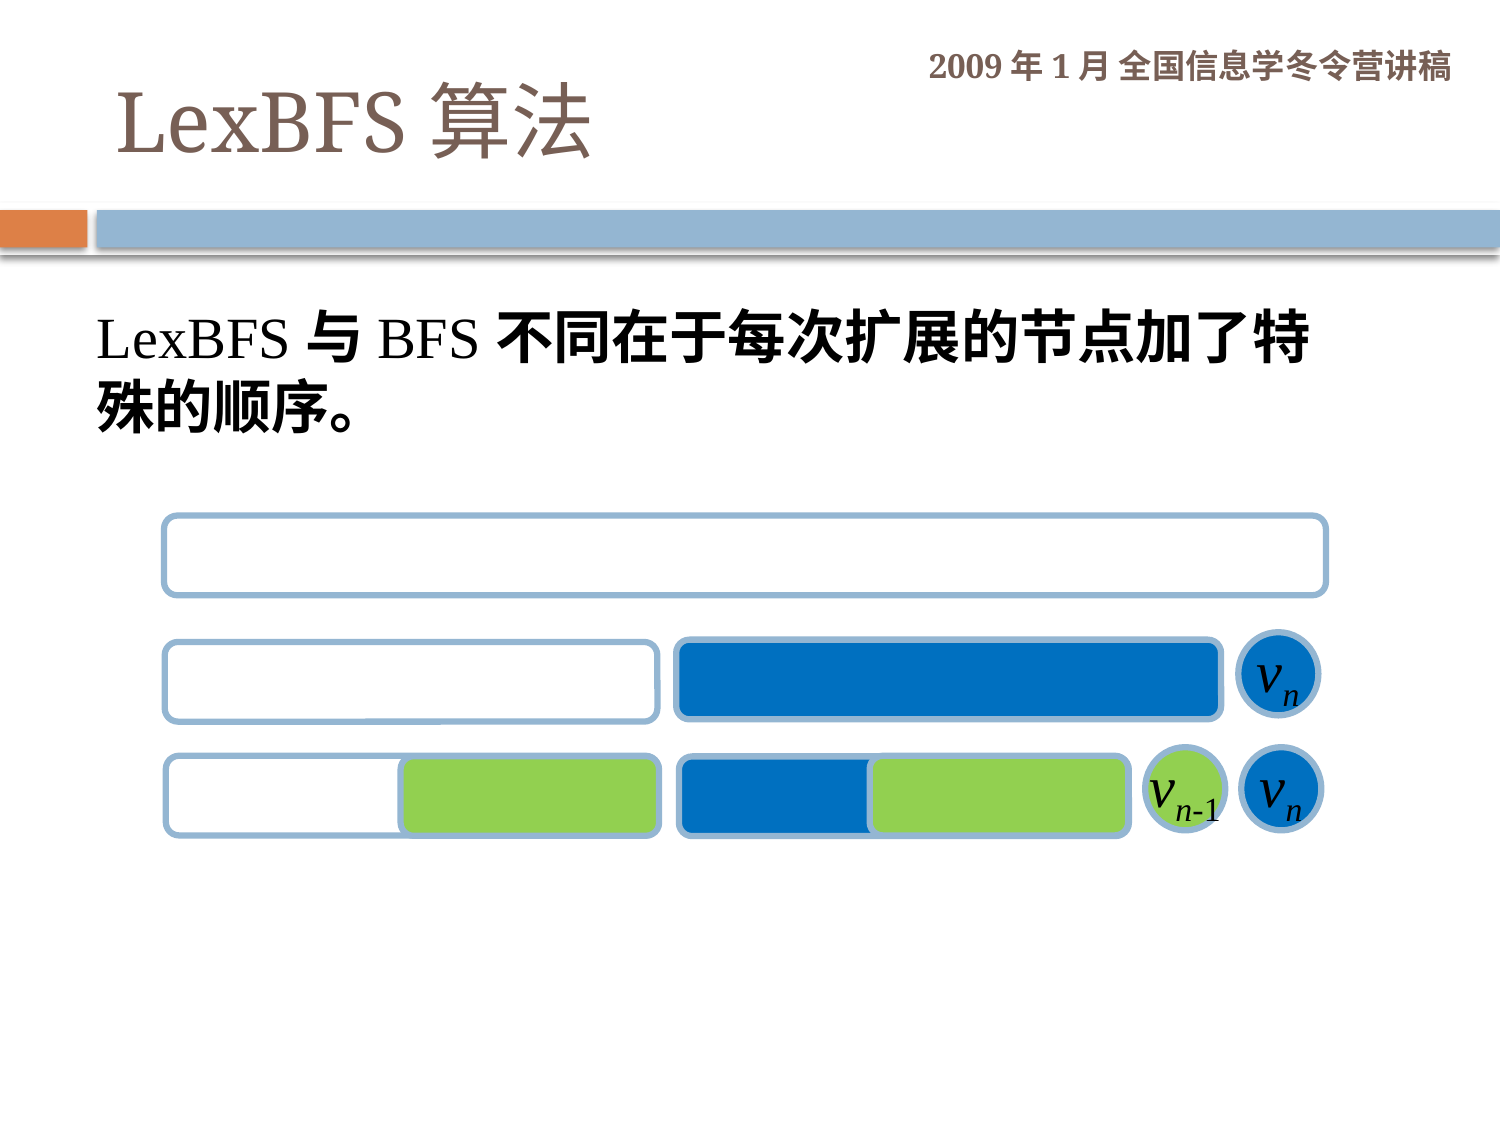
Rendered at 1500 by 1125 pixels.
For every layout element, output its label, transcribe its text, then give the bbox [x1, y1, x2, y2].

text_box [676, 639, 1222, 720]
text_box [164, 641, 658, 722]
text_box LexBFS与BFS不同在于每次扩展的节点加了特殊的顺序。 [82, 292, 1383, 448]
text_box vn-1 [1145, 747, 1226, 831]
text_box [163, 515, 1326, 596]
text_box vn [1238, 632, 1319, 716]
title LexBFS算法 [100, 37, 1438, 200]
text_box [869, 755, 1129, 836]
text_box [165, 755, 648, 836]
text_box [678, 756, 1116, 837]
text_box [400, 756, 660, 836]
text_box vn [1241, 747, 1322, 831]
